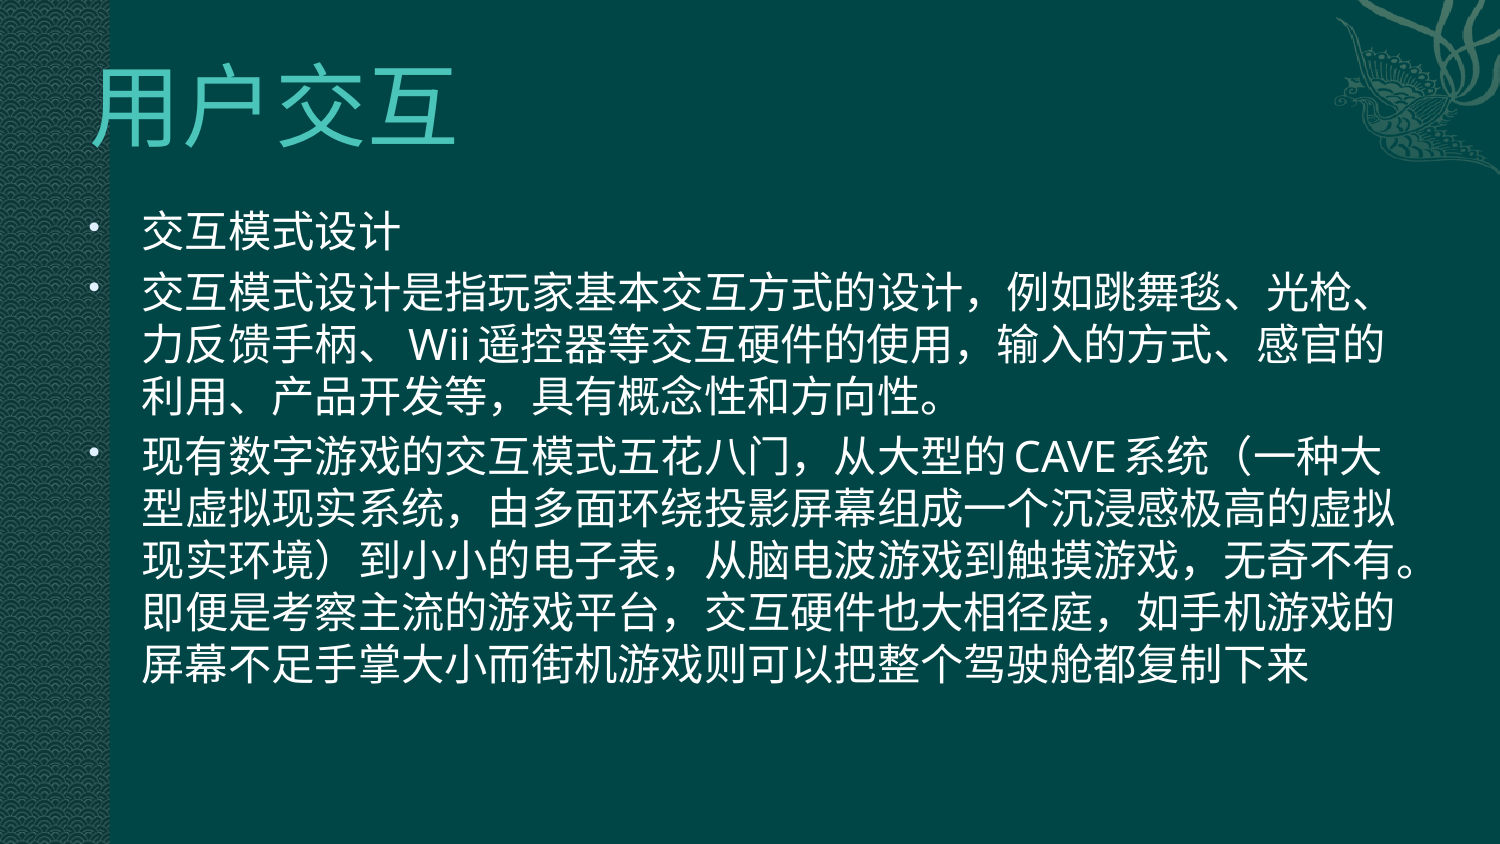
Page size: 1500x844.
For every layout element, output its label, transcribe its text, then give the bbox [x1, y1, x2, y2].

title 用户交互 [75, 33, 1351, 175]
picture [0, 0, 110, 844]
list 交互模式设计 交互模式设计是指玩家基本交互方式的设计，例如跳舞毯、光枪、力反馈手柄、Wii遥控器等交互硬件的使用，输入的方式、感官的利用、产品开发等，具有概念性和方向性。 现有数字游戏的交互模式五花八门，从大型的CAVE系统（一种大型虚拟现实系统，由多面环绕投影屏幕组成一个沉浸感极高的虚拟现实环境）到小小的电子表，从脑电波游戏到触摸游戏，无奇不有。即便是考察主流的游戏平台，交互硬件也大相径庭，如手机游戏的屏幕不足手掌大小而街机游戏则可以把整个驾驶舱都复制下来 [75, 196, 1425, 754]
